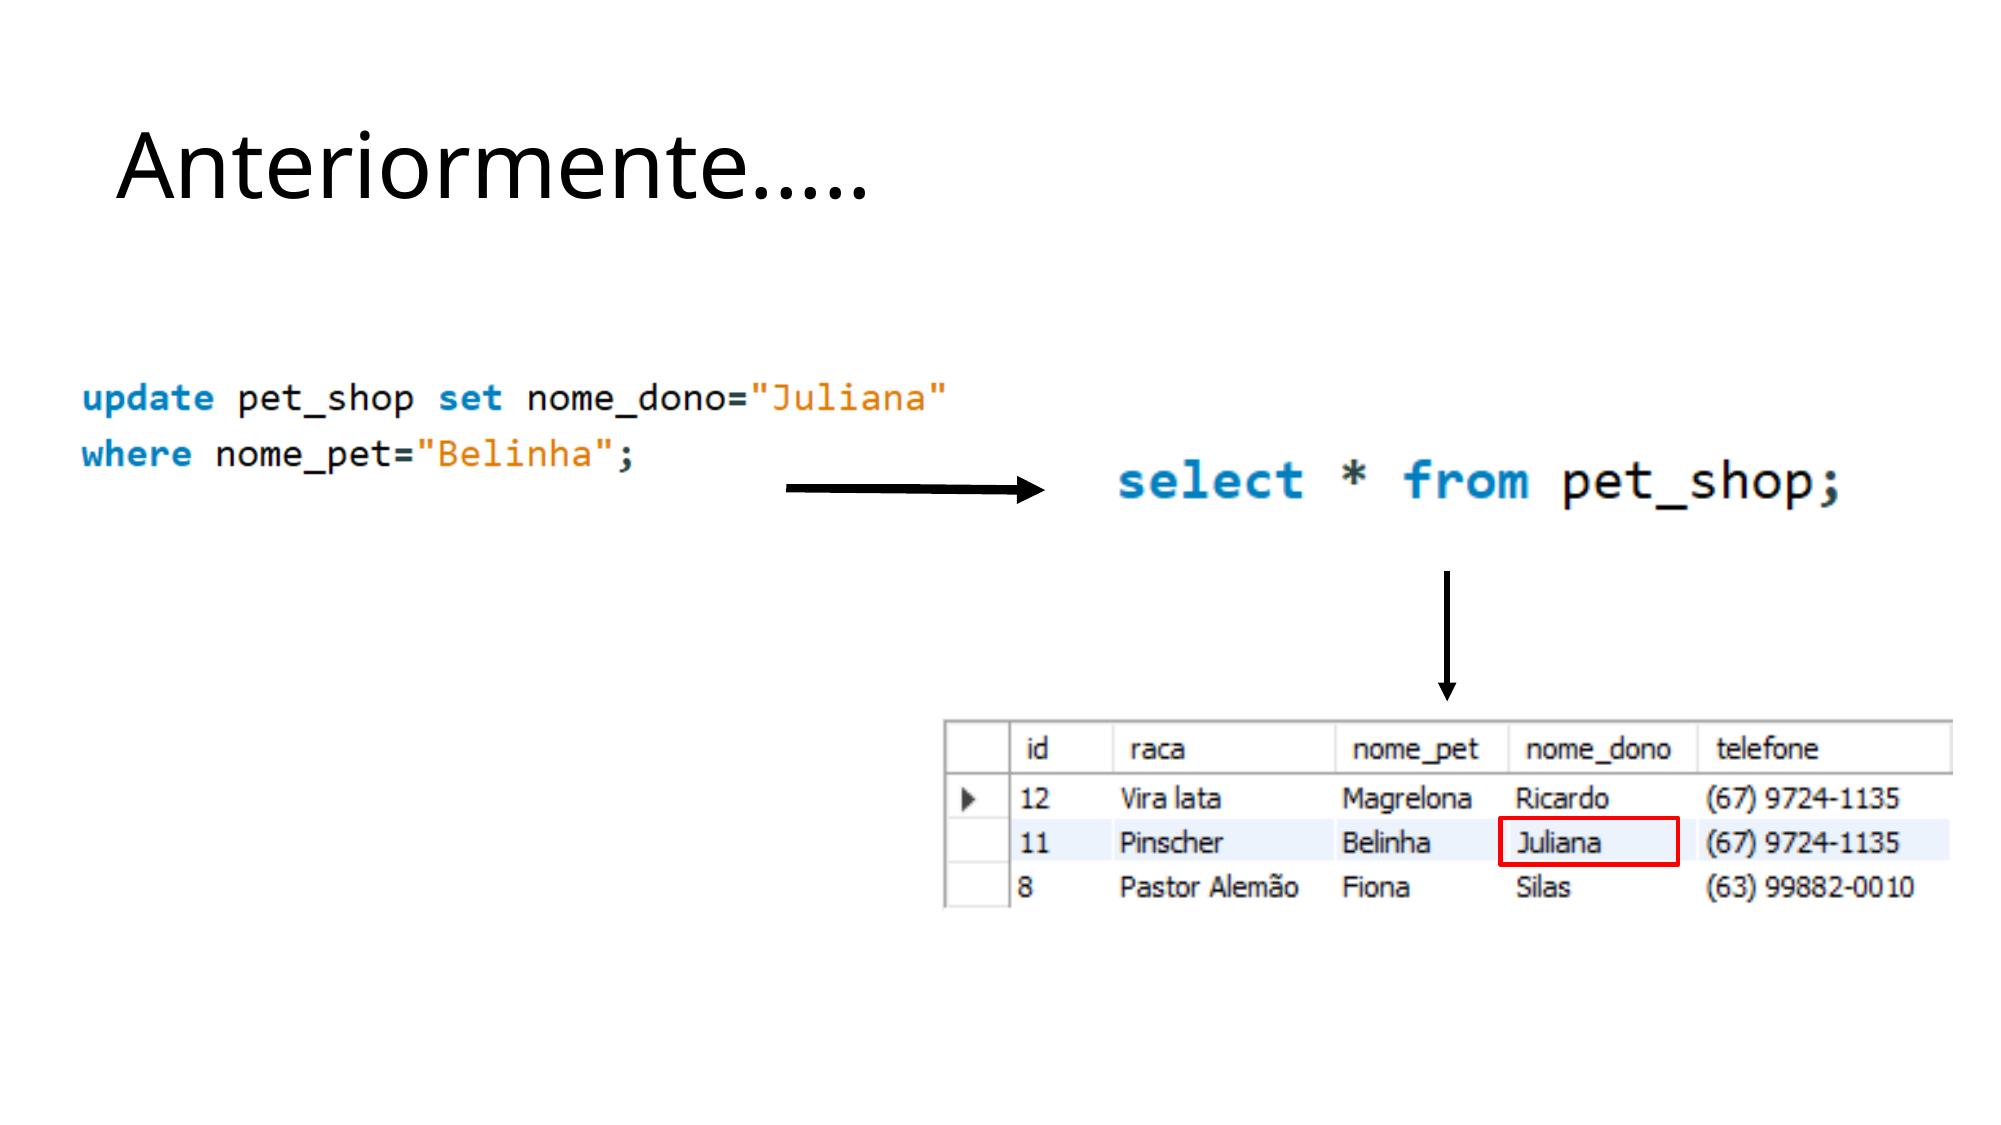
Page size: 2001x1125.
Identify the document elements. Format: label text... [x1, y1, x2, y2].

picture [942, 718, 1953, 911]
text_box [786, 487, 1046, 491]
picture [1107, 444, 1863, 531]
picture [72, 380, 954, 484]
title Anteriormente..... [101, 59, 1863, 278]
